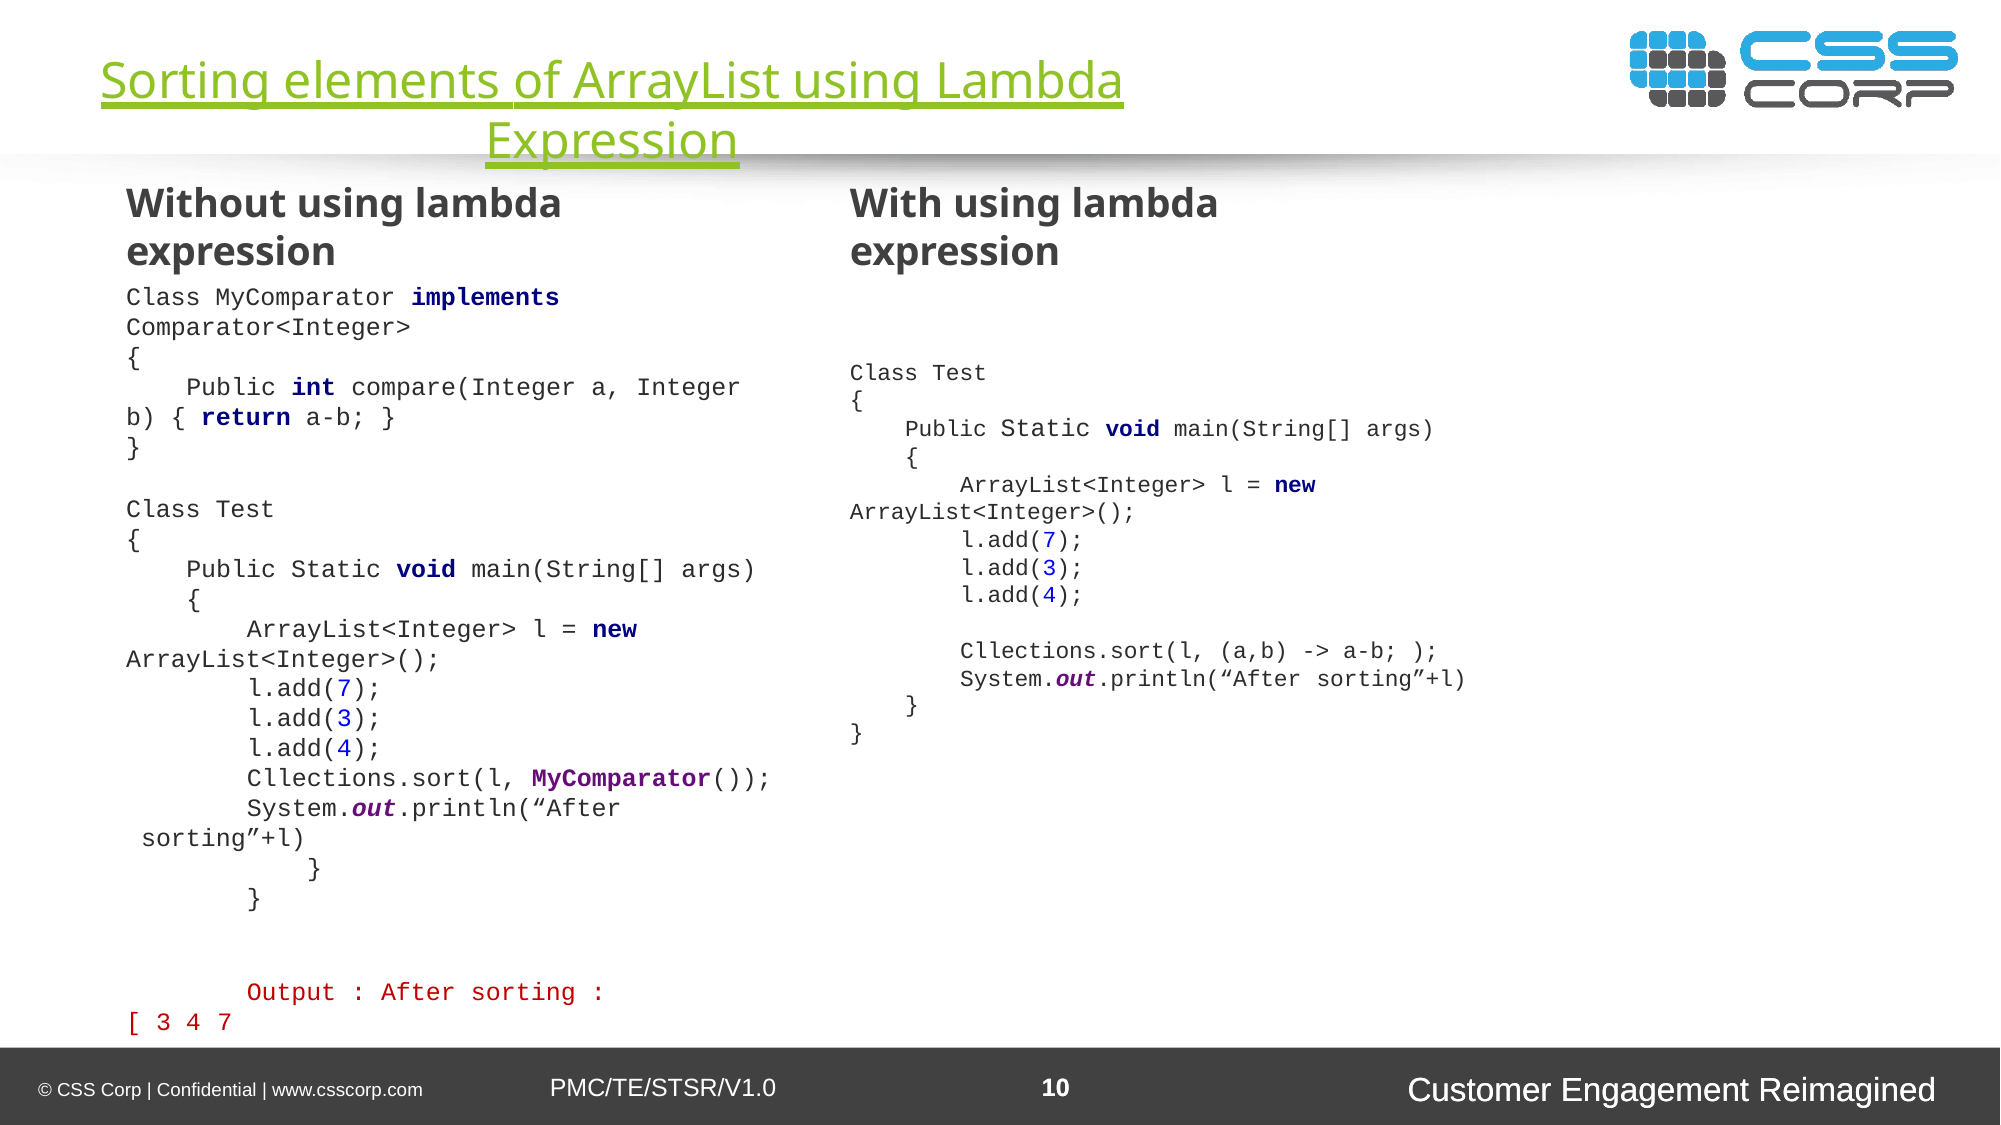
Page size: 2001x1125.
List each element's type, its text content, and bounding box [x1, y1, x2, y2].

title Sorting elements of ArrayList using Lambda Expression [0, 46, 1224, 237]
picture [1224, 154, 2001, 204]
text_box } [903, 687, 921, 718]
text_box Without using lambda expression Class MyComparator implements Comparator<Integer> { Public int compare(Integer a, Integer b) { return a-b; } } Class Test { Public Static void main(String[] args) { ArrayList<Integer> l = new ArrayList<Integer>(); l.add(7); l.add(3); l.add(4); Cllections.sort(l, MyComparator()); System.out.println(“After sorting”+l) } } Output : After sorting : [ 3 4 7 [124, 164, 778, 1036]
text_box Class Test { Public Static void main(String[] args) { ArrayList<Integer> l = new ArrayList<Integer>(); l.add(7); l.add(3); l.add(4); Cllections.sort(l, (a,b) -> a-b; ); System.out.println(“After sorting”+l) [848, 355, 1474, 691]
picture [1629, 31, 1958, 114]
text_box With using lambda expression [847, 176, 1402, 274]
text_box } [848, 715, 866, 746]
text_box [834, 323, 1522, 756]
